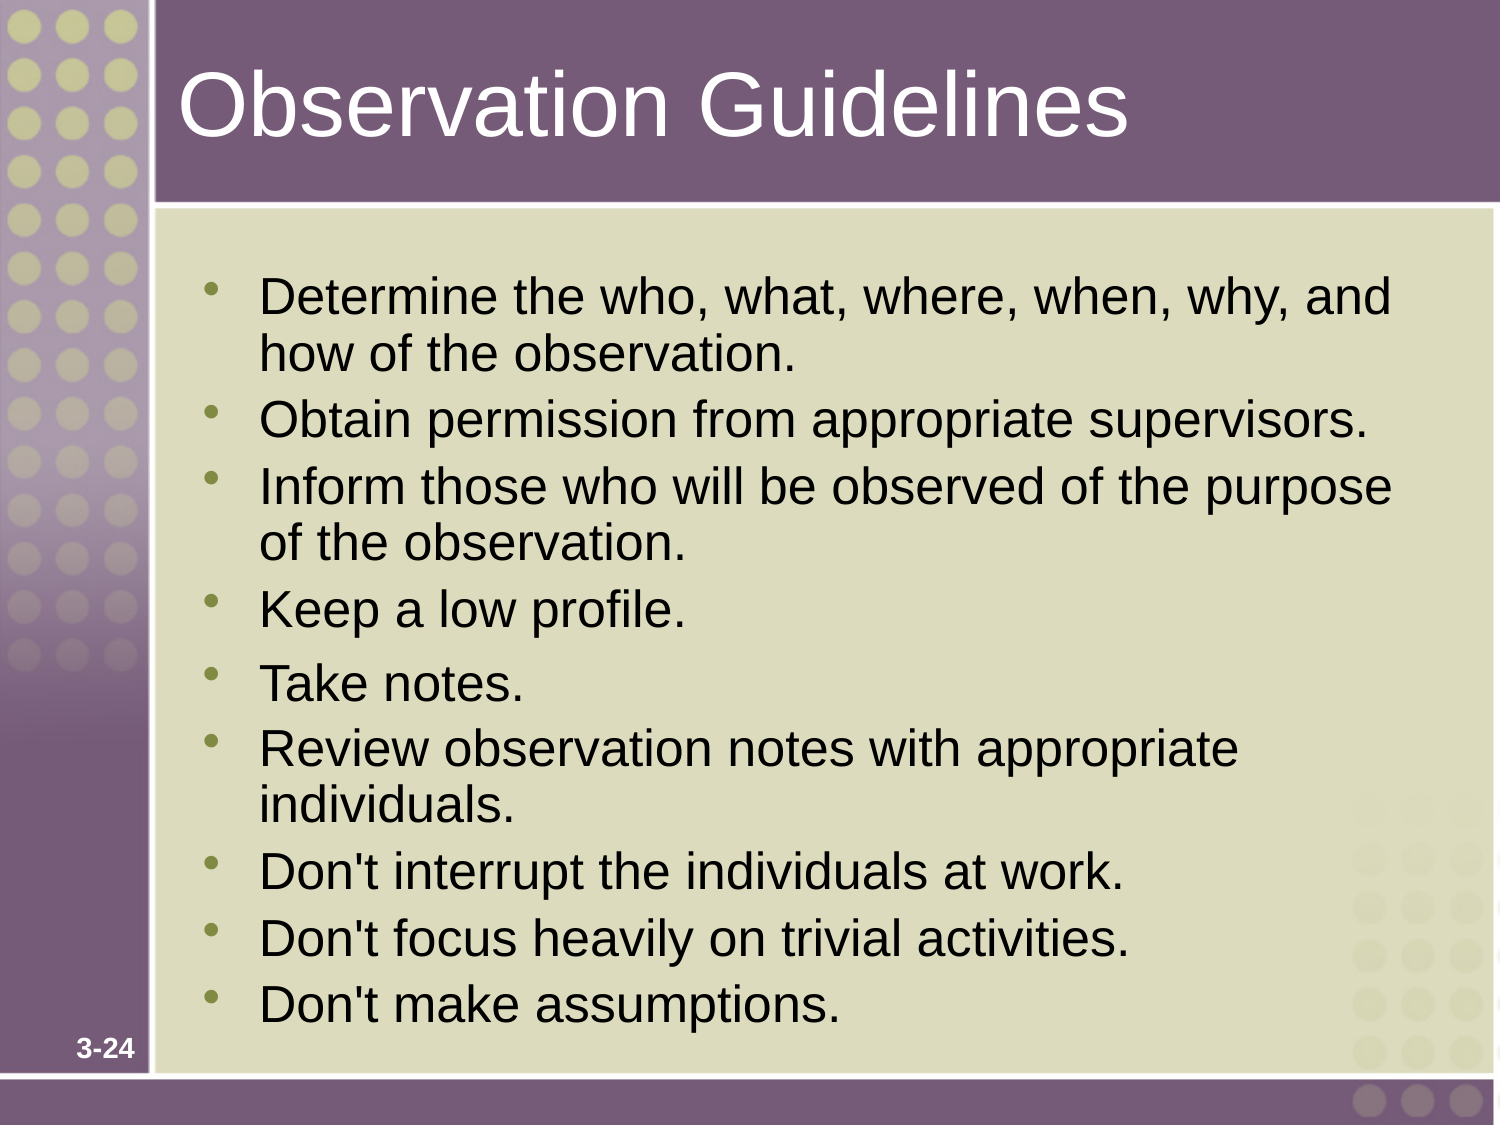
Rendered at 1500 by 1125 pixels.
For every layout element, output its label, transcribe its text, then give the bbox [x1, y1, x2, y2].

title Observation Guidelines [162, 12, 1500, 201]
picture [0, 0, 1500, 1125]
list Determine the who, what, where, when, why, and how of the observation. Obtain permission from appropriate supervisors. Inform those who will be observed of the purpose of the observation. Keep a low profile. Take notes. Review observation notes with appropriate individuals. Don't interrupt the individuals at work. Don't focus heavily on trivial activities. Don't make assumptions. [187, 262, 1451, 1076]
slide_number 3-24 [0, 1021, 151, 1101]
